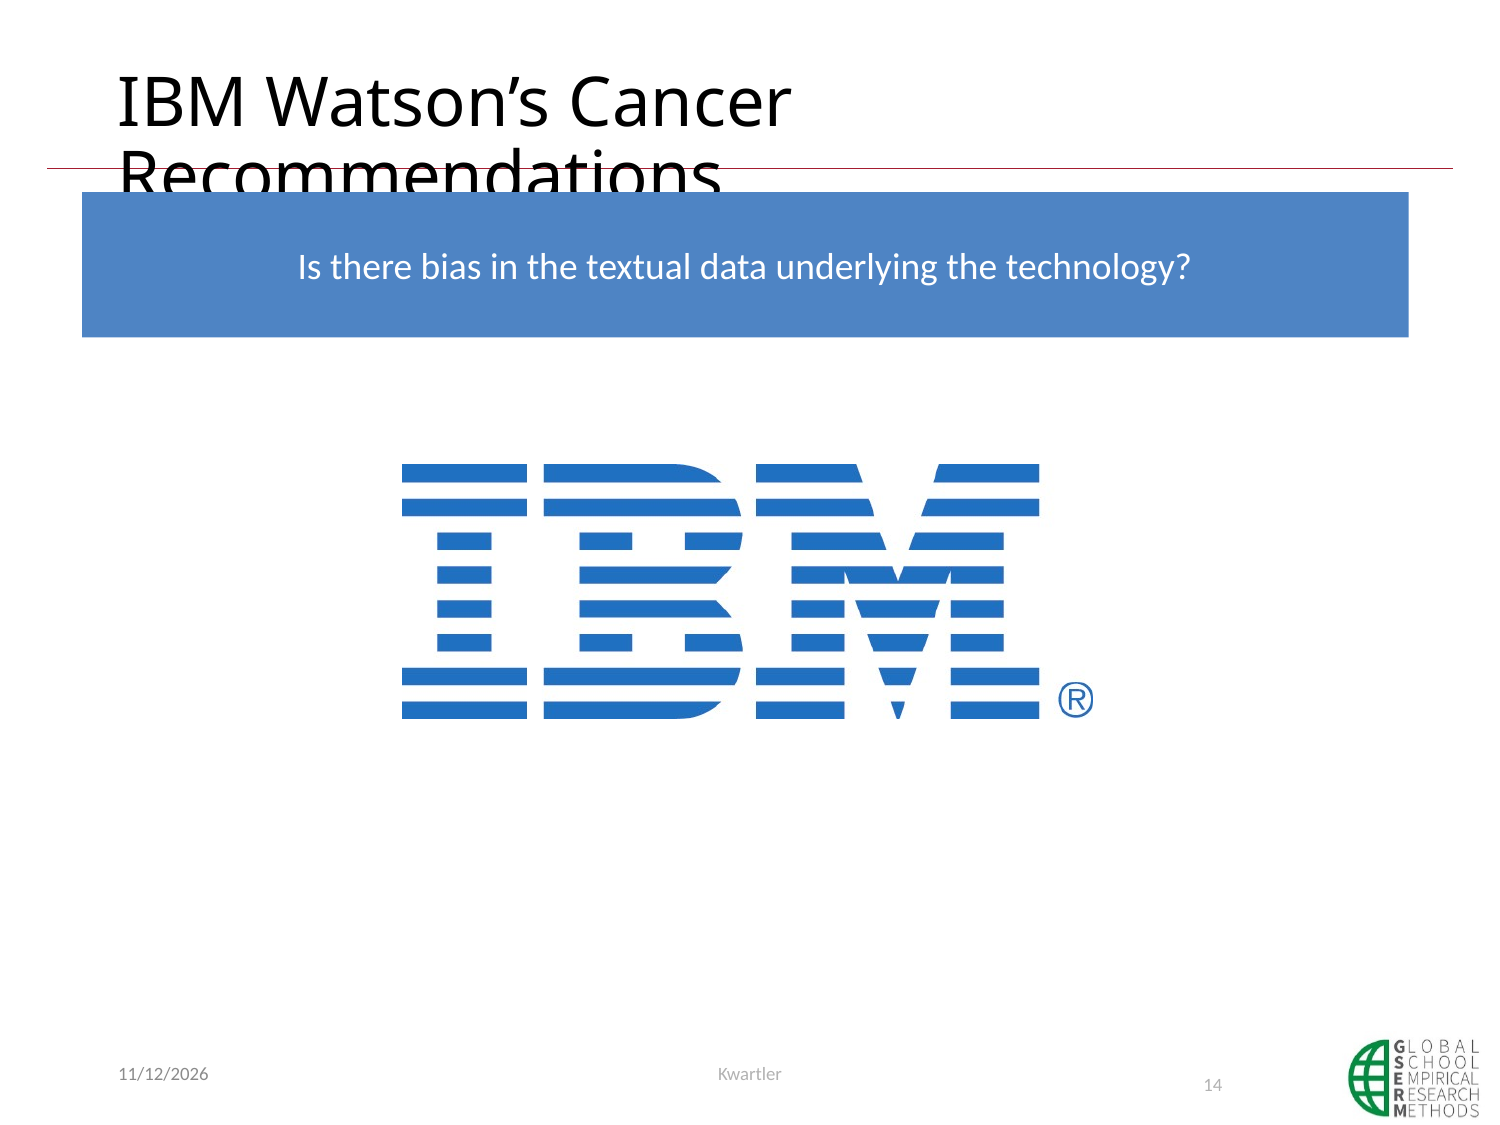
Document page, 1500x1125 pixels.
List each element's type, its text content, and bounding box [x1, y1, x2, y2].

text_box Is there bias in the textual data underlying the technology? [81, 191, 1410, 338]
title IBM Watson’s Cancer Recommendations [103, 59, 1397, 157]
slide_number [103, 1042, 441, 1103]
picture [402, 464, 1093, 719]
slide_number 14 [1188, 1042, 1330, 1103]
picture [1342, 1031, 1500, 1120]
footer Kwartler [496, 1042, 1004, 1103]
